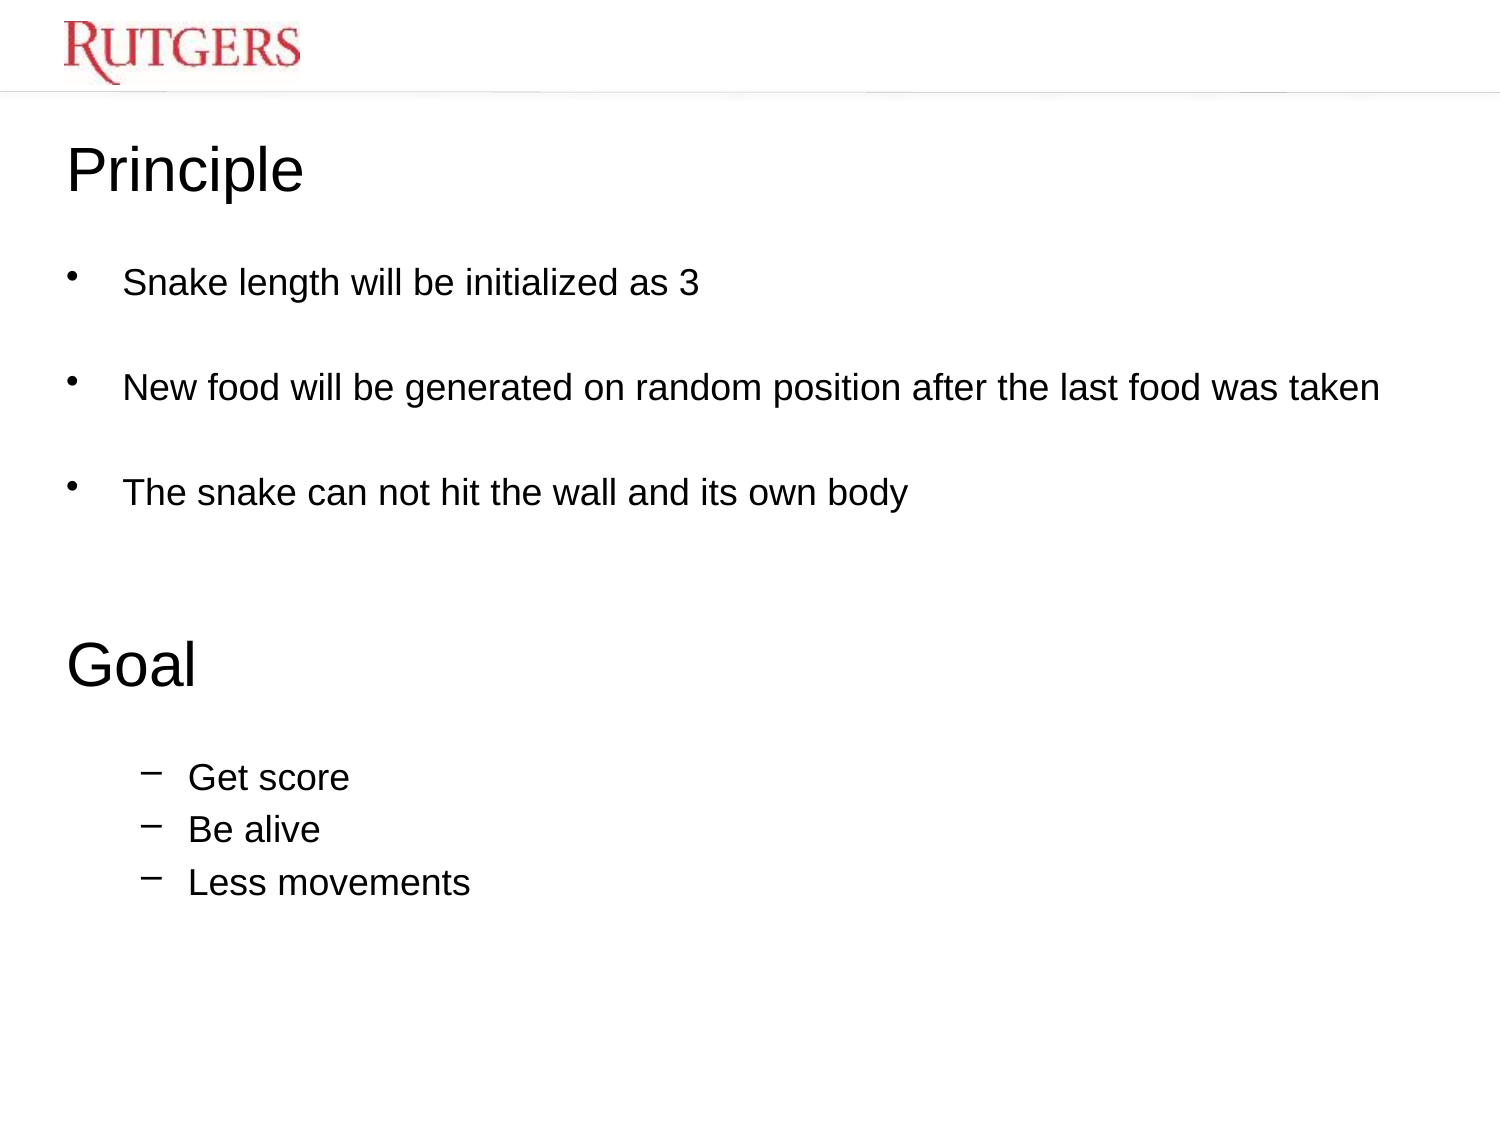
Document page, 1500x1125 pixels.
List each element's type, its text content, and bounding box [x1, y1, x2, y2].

text_box Principle [50, 100, 1401, 233]
text_box Snake length will be initialized as 3 New food will be generated on random position after the last food was taken The snake can not hit the wall and its own body [50, 250, 1401, 482]
title Goal [51, 595, 1401, 728]
picture [64, 21, 300, 85]
list Get score Be alive Less movements [51, 745, 1401, 977]
